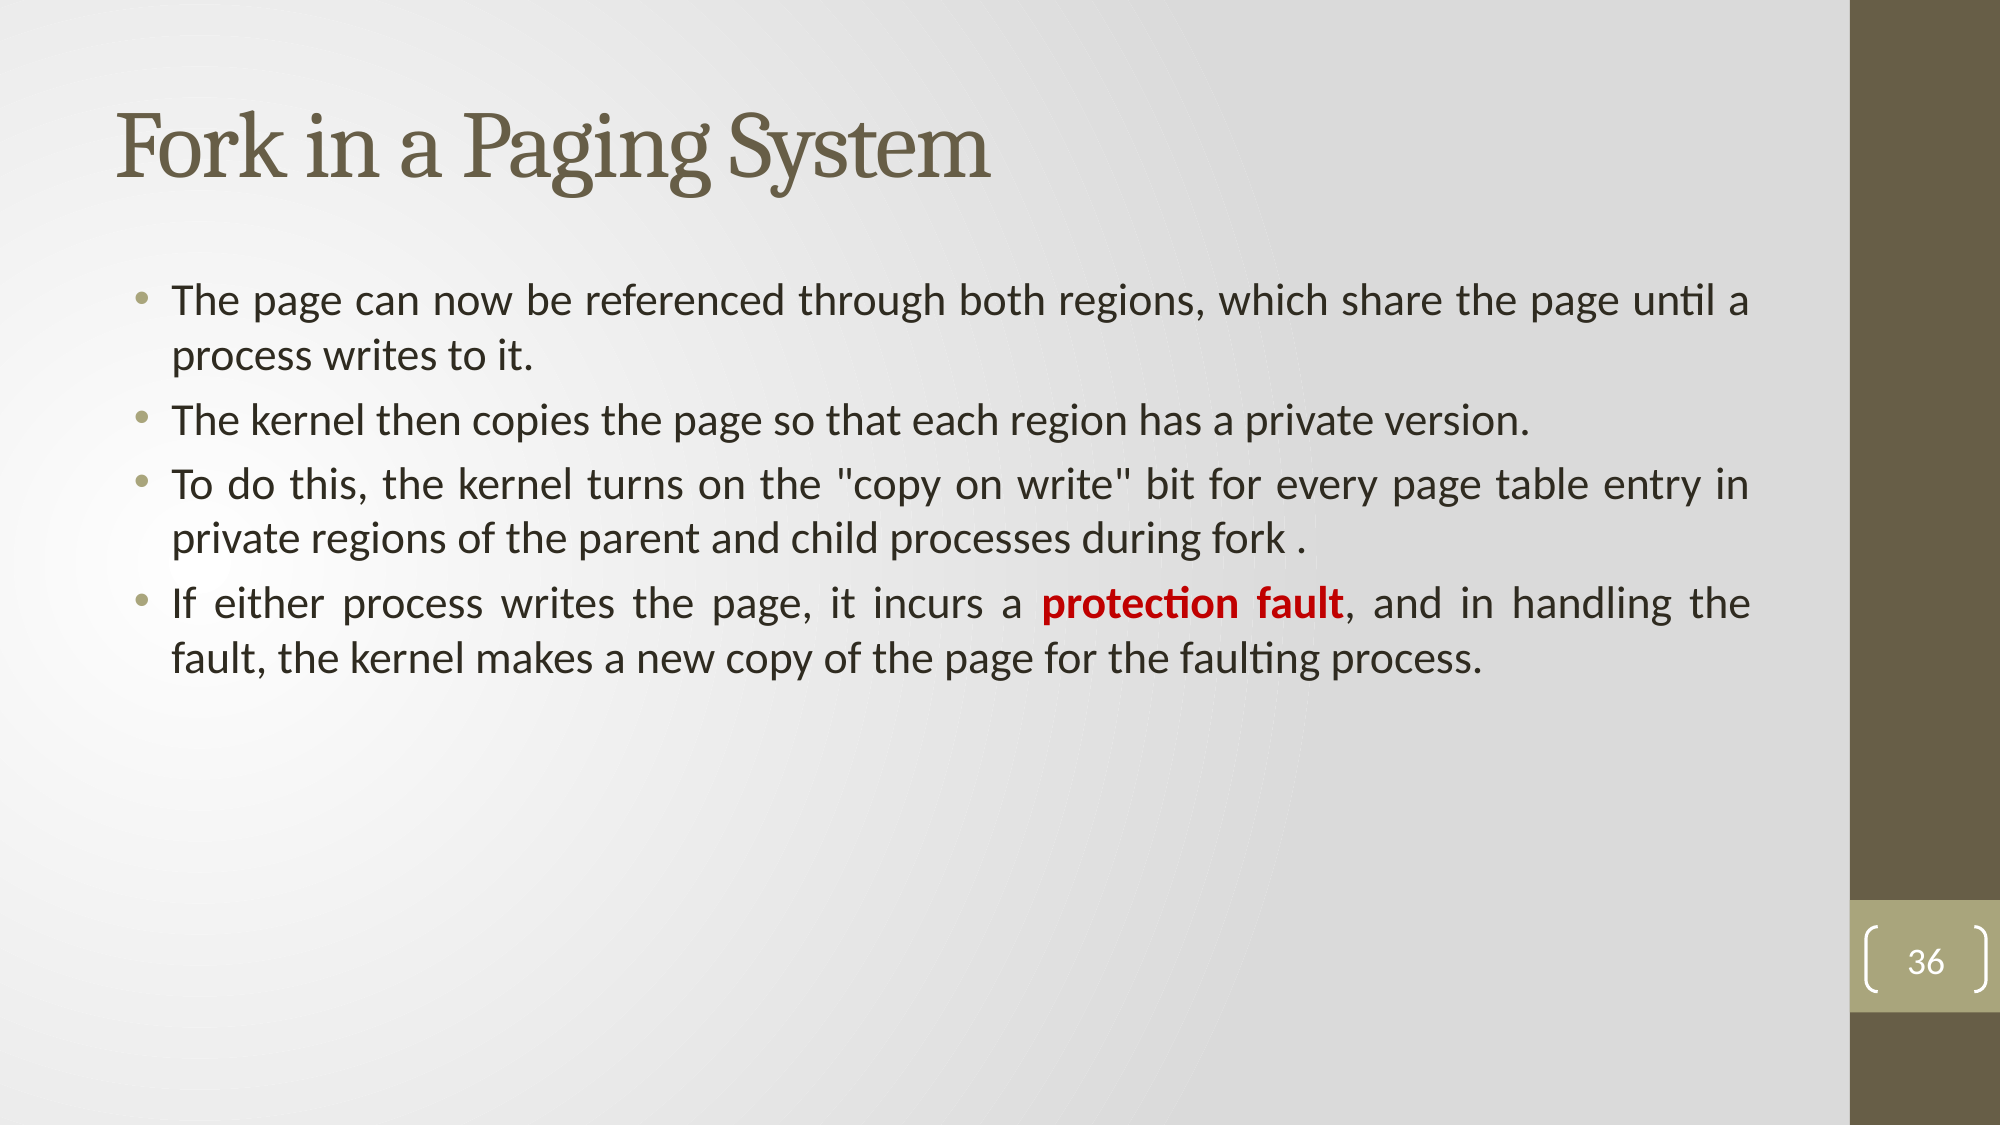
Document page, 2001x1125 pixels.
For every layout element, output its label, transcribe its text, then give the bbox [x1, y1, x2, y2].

slide_number 36 [1864, 925, 1988, 994]
title Fork in a Paging System [99, 45, 1767, 233]
list The page can now be referenced through both regions, which share the page until a process writes to it. The kernel then copies the page so that each region has a private version. To do this, the kernel turns on the "copy on write" bit for every page table entry in private regions of the parent and child processes during fork . If either process writes the page, it incurs a protection fault, and in handling the fault, the kernel makes a new copy of the page for the faulting process. [99, 262, 1767, 1050]
